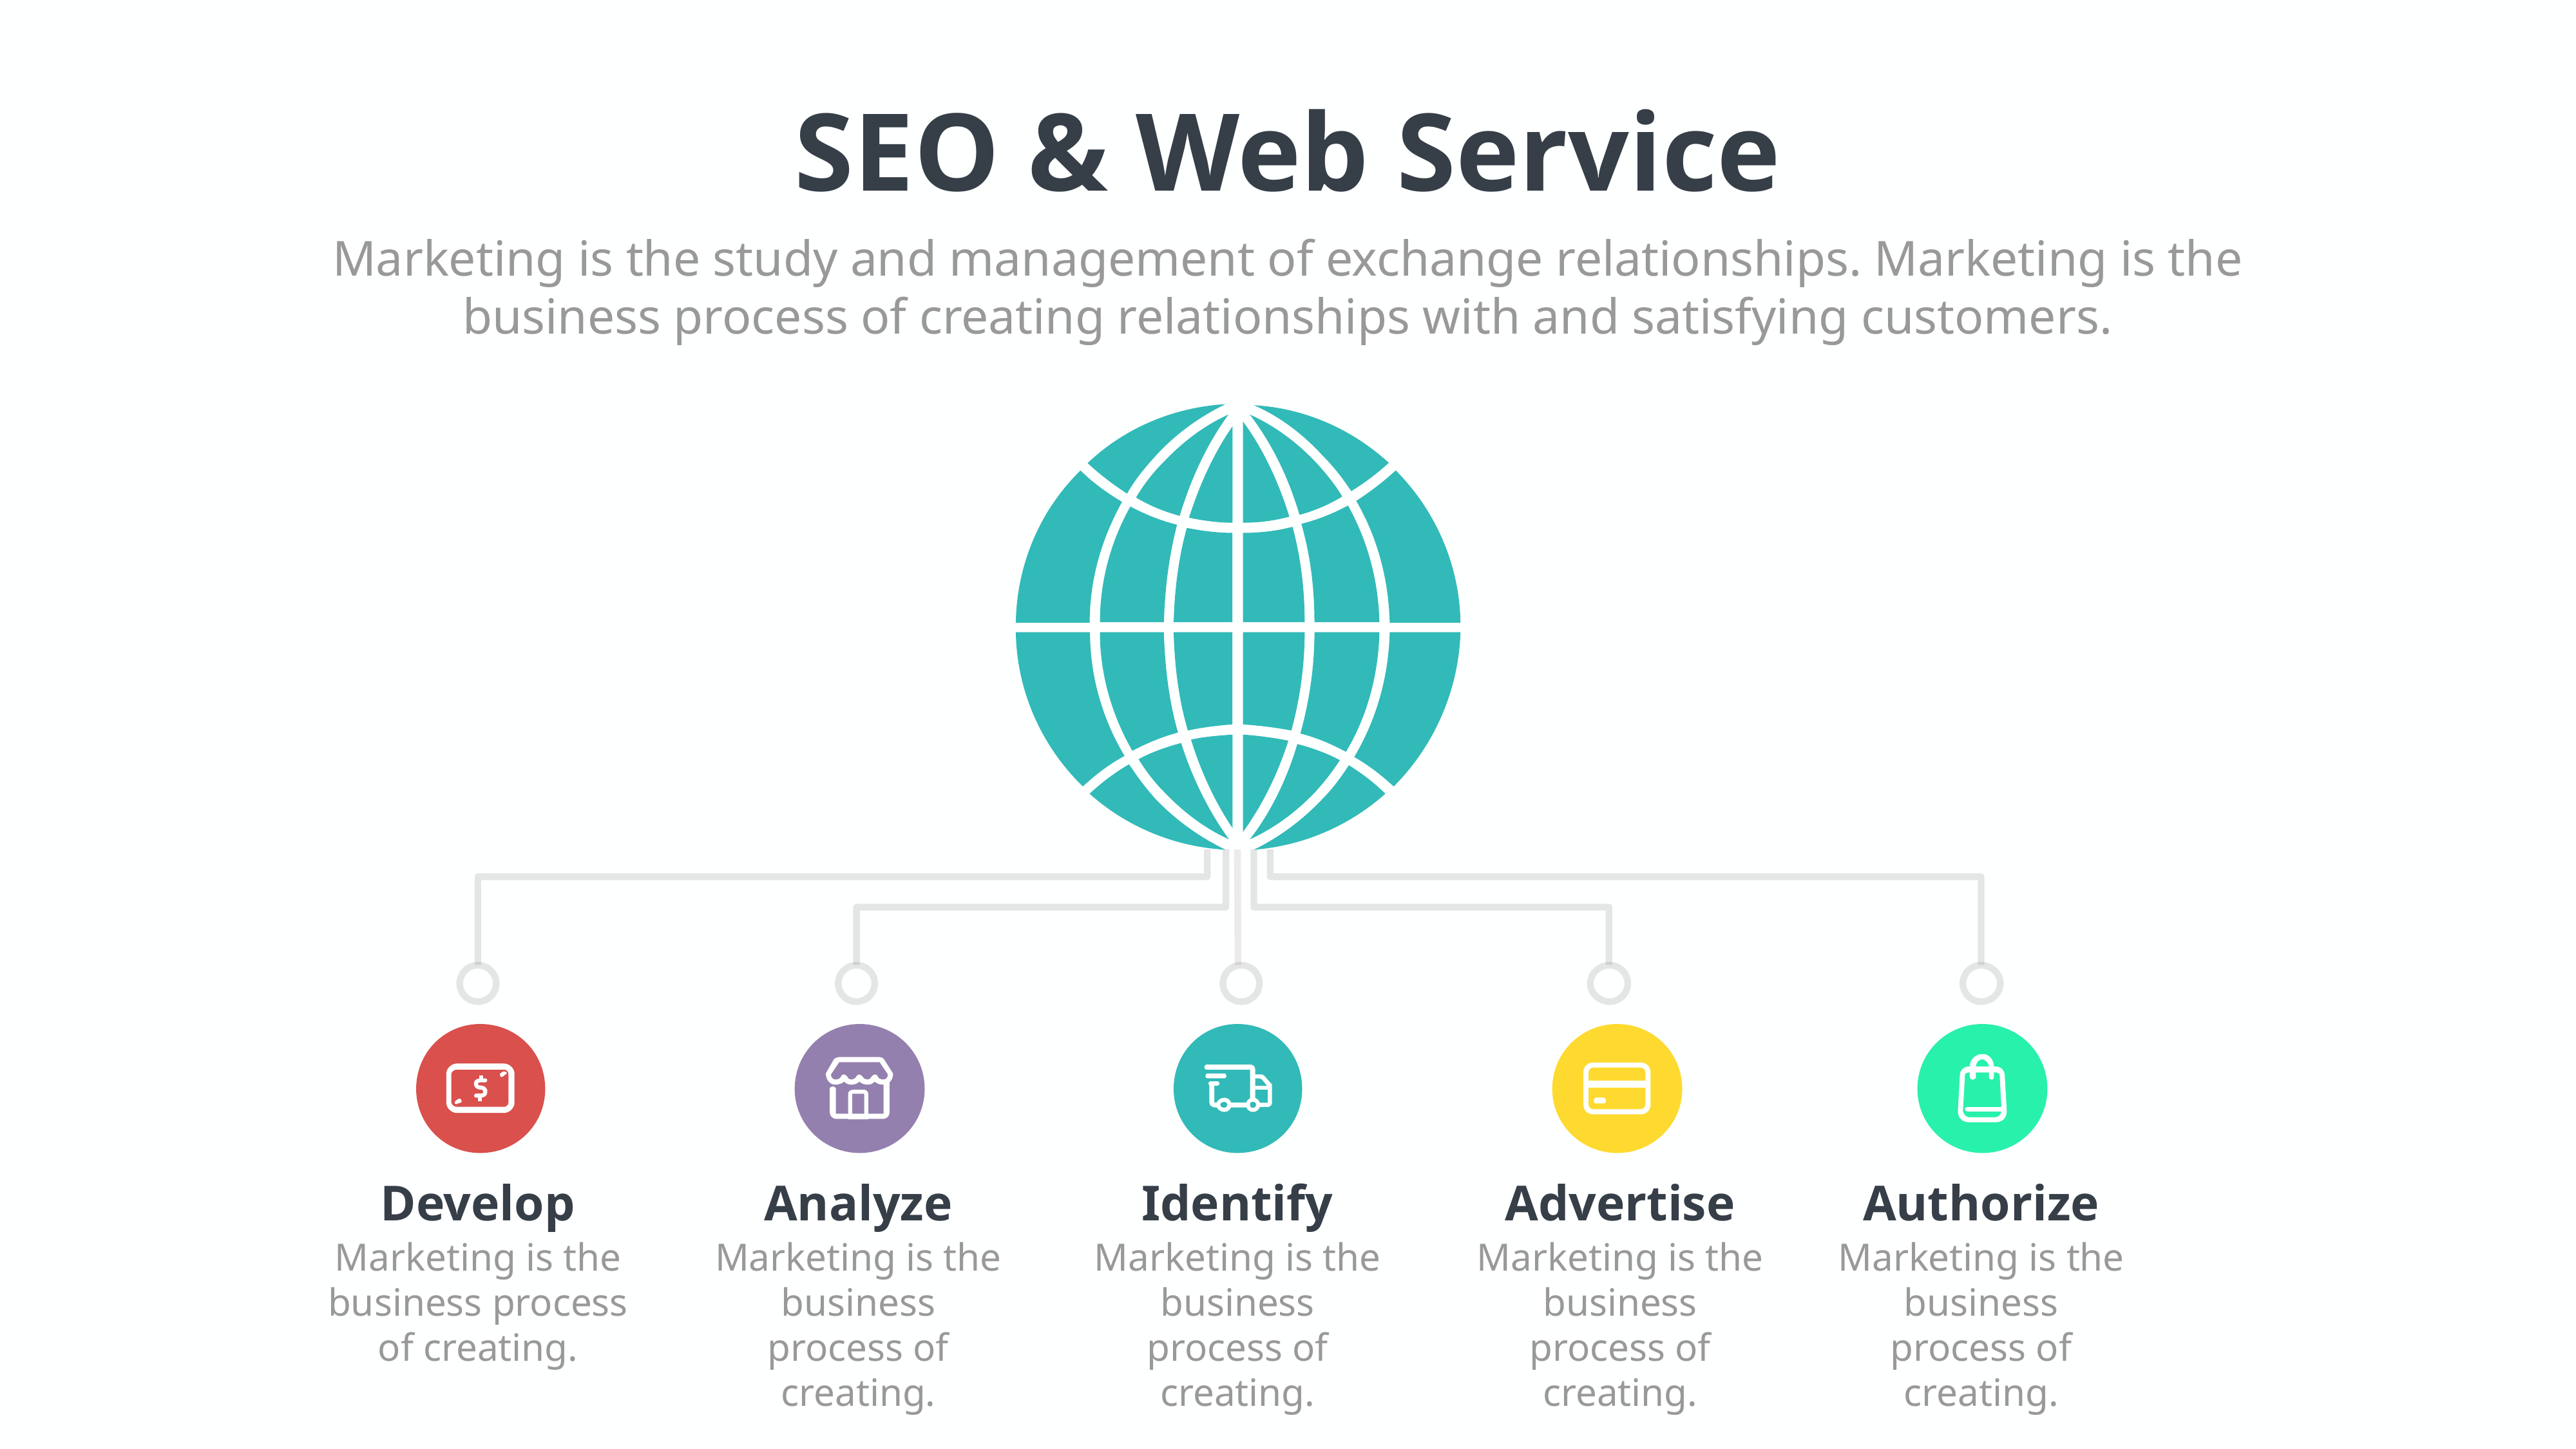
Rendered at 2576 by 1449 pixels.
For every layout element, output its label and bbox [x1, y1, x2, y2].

text_box [1087, 404, 1226, 494]
text_box [830, 1083, 890, 1119]
text_box [1232, 1103, 1246, 1108]
text_box [1243, 421, 1290, 523]
text_box [1594, 1097, 1607, 1104]
text_box [473, 1078, 488, 1098]
text_box [1205, 1073, 1227, 1079]
text_box [1356, 470, 1461, 623]
text_box [1136, 414, 1229, 516]
text_box [1209, 1086, 1216, 1108]
text_box [1250, 414, 1342, 515]
text_box [1552, 1024, 1683, 1153]
text_box [1138, 743, 1229, 840]
text_box [1243, 527, 1305, 623]
text_box [1255, 1074, 1272, 1107]
text_box [500, 1071, 507, 1077]
text_box [826, 1057, 893, 1085]
text_box [1589, 1080, 1645, 1088]
text_box [312, 1168, 644, 1376]
text_box [446, 1063, 515, 1113]
text_box [1246, 1097, 1261, 1112]
text_box [1015, 632, 1125, 787]
text_box [1100, 632, 1178, 751]
text_box [1188, 426, 1233, 523]
text_box [1354, 632, 1461, 787]
text_box [1015, 470, 1122, 623]
text_box [478, 1096, 482, 1102]
text_box [700, 1168, 1016, 1376]
text_box [848, 1090, 868, 1113]
text_box [1917, 1024, 2048, 1153]
text_box [1243, 632, 1305, 731]
text_box [1969, 1054, 1994, 1080]
text_box [1255, 1085, 1268, 1090]
text_box [1462, 1168, 1778, 1376]
text_box [1173, 1024, 1302, 1153]
text_box [1100, 506, 1178, 623]
text_box [1300, 632, 1380, 752]
text_box [1173, 527, 1233, 623]
text_box [1216, 1097, 1232, 1112]
text_box [281, 79, 2295, 350]
text_box [1254, 405, 1389, 491]
text_box [1823, 1168, 2139, 1376]
text_box [1080, 1168, 1395, 1376]
text_box [1208, 1081, 1220, 1086]
text_box [1204, 1065, 1255, 1098]
text_box [1190, 734, 1233, 828]
text_box [1089, 764, 1224, 849]
text_box [1958, 1066, 2007, 1122]
text_box [794, 1024, 925, 1153]
text_box [1255, 765, 1386, 849]
text_box [1965, 1107, 2001, 1112]
text_box [1250, 744, 1340, 840]
text_box [416, 1024, 546, 1153]
text_box [459, 849, 2001, 1002]
text_box [1301, 506, 1380, 623]
text_box [1173, 632, 1233, 731]
text_box [454, 1098, 462, 1104]
text_box [1243, 734, 1289, 832]
text_box [1583, 1062, 1651, 1115]
text_box [479, 1075, 483, 1081]
